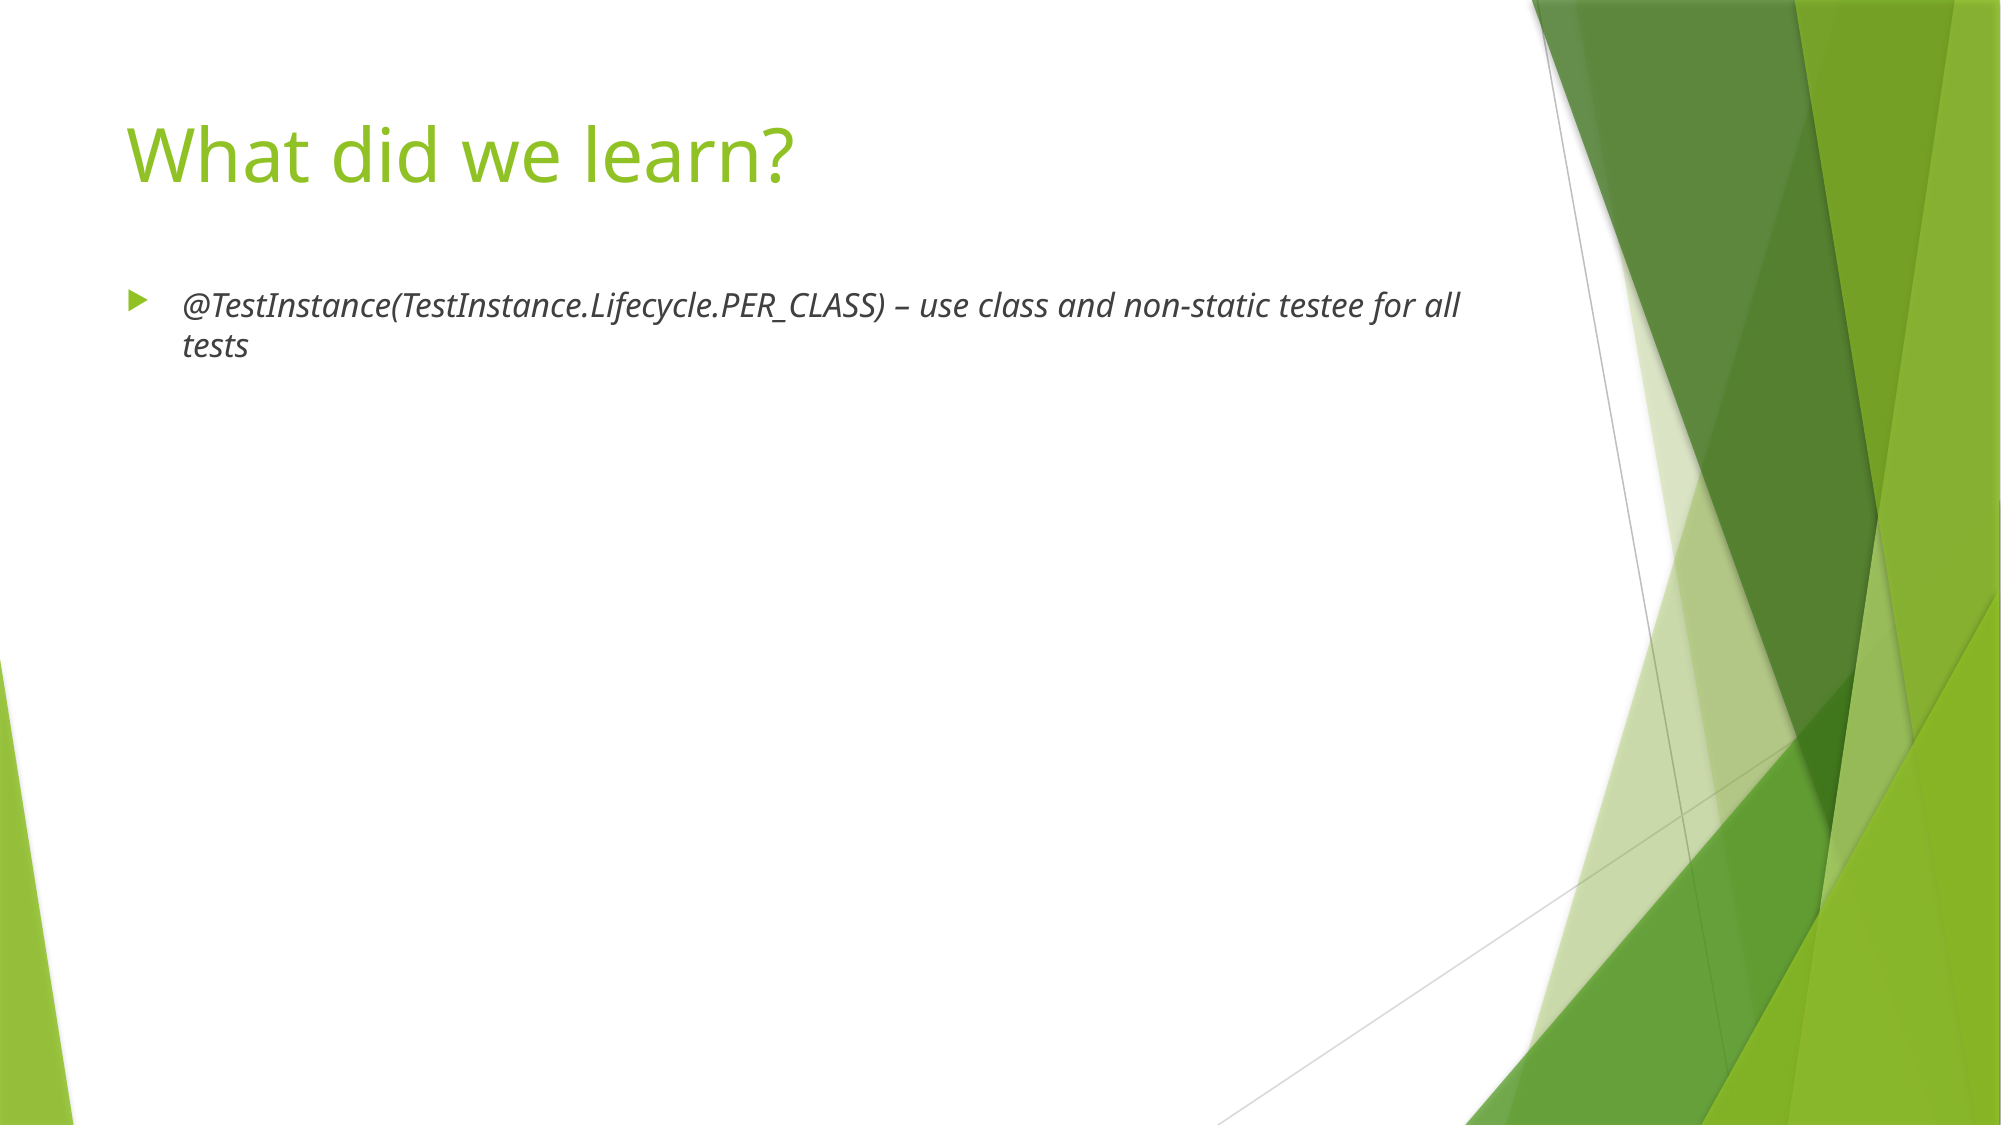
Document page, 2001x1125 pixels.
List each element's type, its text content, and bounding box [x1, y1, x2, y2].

list @TestInstance(TestInstance.Lifecycle.PER_CLASS) – use class and non-static testee for all tests [111, 276, 1522, 998]
title What did we learn? [111, 99, 1522, 276]
